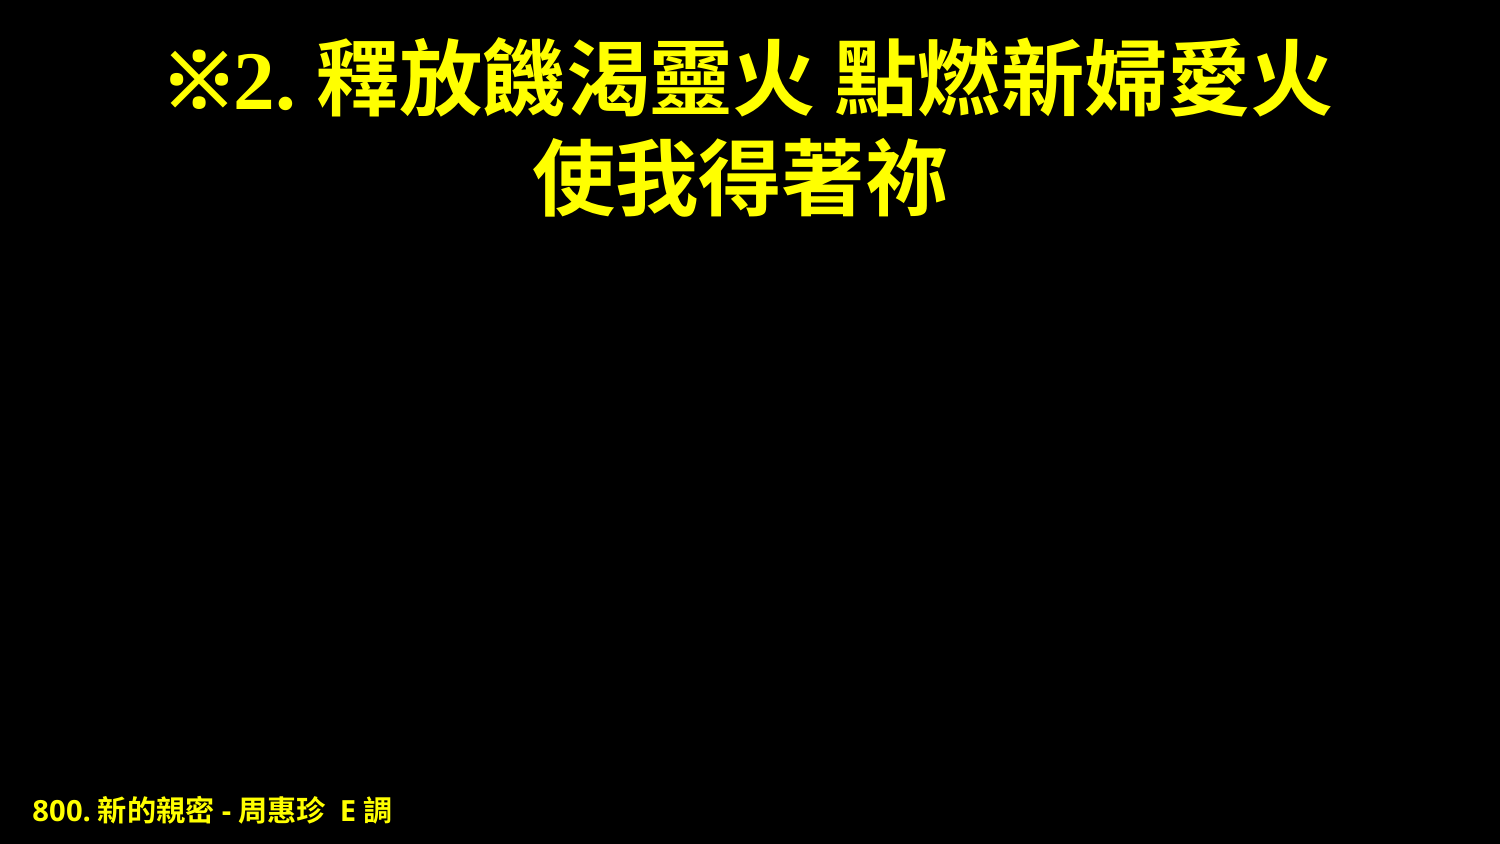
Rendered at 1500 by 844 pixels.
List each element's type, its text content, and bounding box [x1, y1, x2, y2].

text_box 800.新的親密-周惠珍 E調 [17, 784, 656, 835]
title ※2.釋放饑渴靈火 點燃新婦愛火 使我得著祢 [0, 55, 1500, 197]
